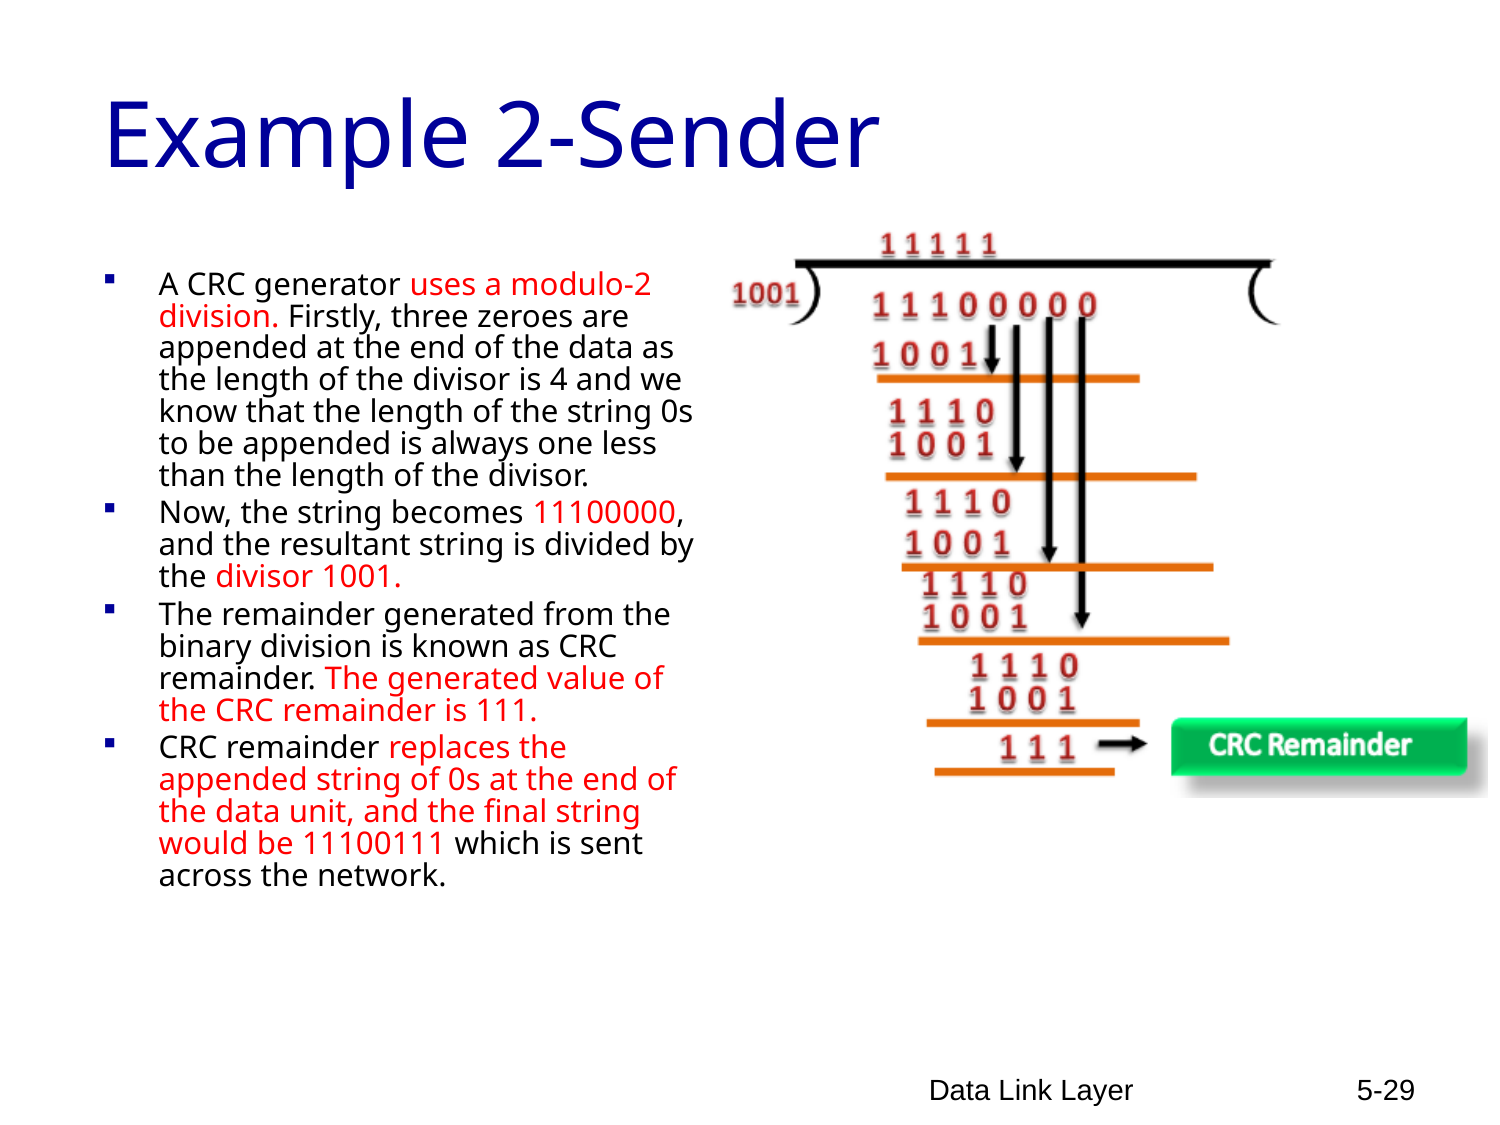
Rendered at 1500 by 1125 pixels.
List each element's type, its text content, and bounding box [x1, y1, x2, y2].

list A CRC generator uses a modulo-2 division. Firstly, three zeroes are appended at the end of the data as the length of the divisor is 4 and we know that the length of the string 0s to be appended is always one less than the length of the divisor. Now, the string becomes 11100000, and the resultant string is divided by the divisor 1001. The remainder generated from the binary division is known as CRC remainder. The generated value of the CRC remainder is 111. CRC remainder replaces the appended string of 0s at the end of the data unit, and the final string would be 11100111 which is sent across the network. [87, 262, 713, 1025]
footer Data Link Layer [914, 1064, 1342, 1125]
slide_number 5-29 [1342, 1064, 1454, 1125]
picture [724, 223, 1488, 798]
title Example 2-Sender [87, 37, 1363, 225]
